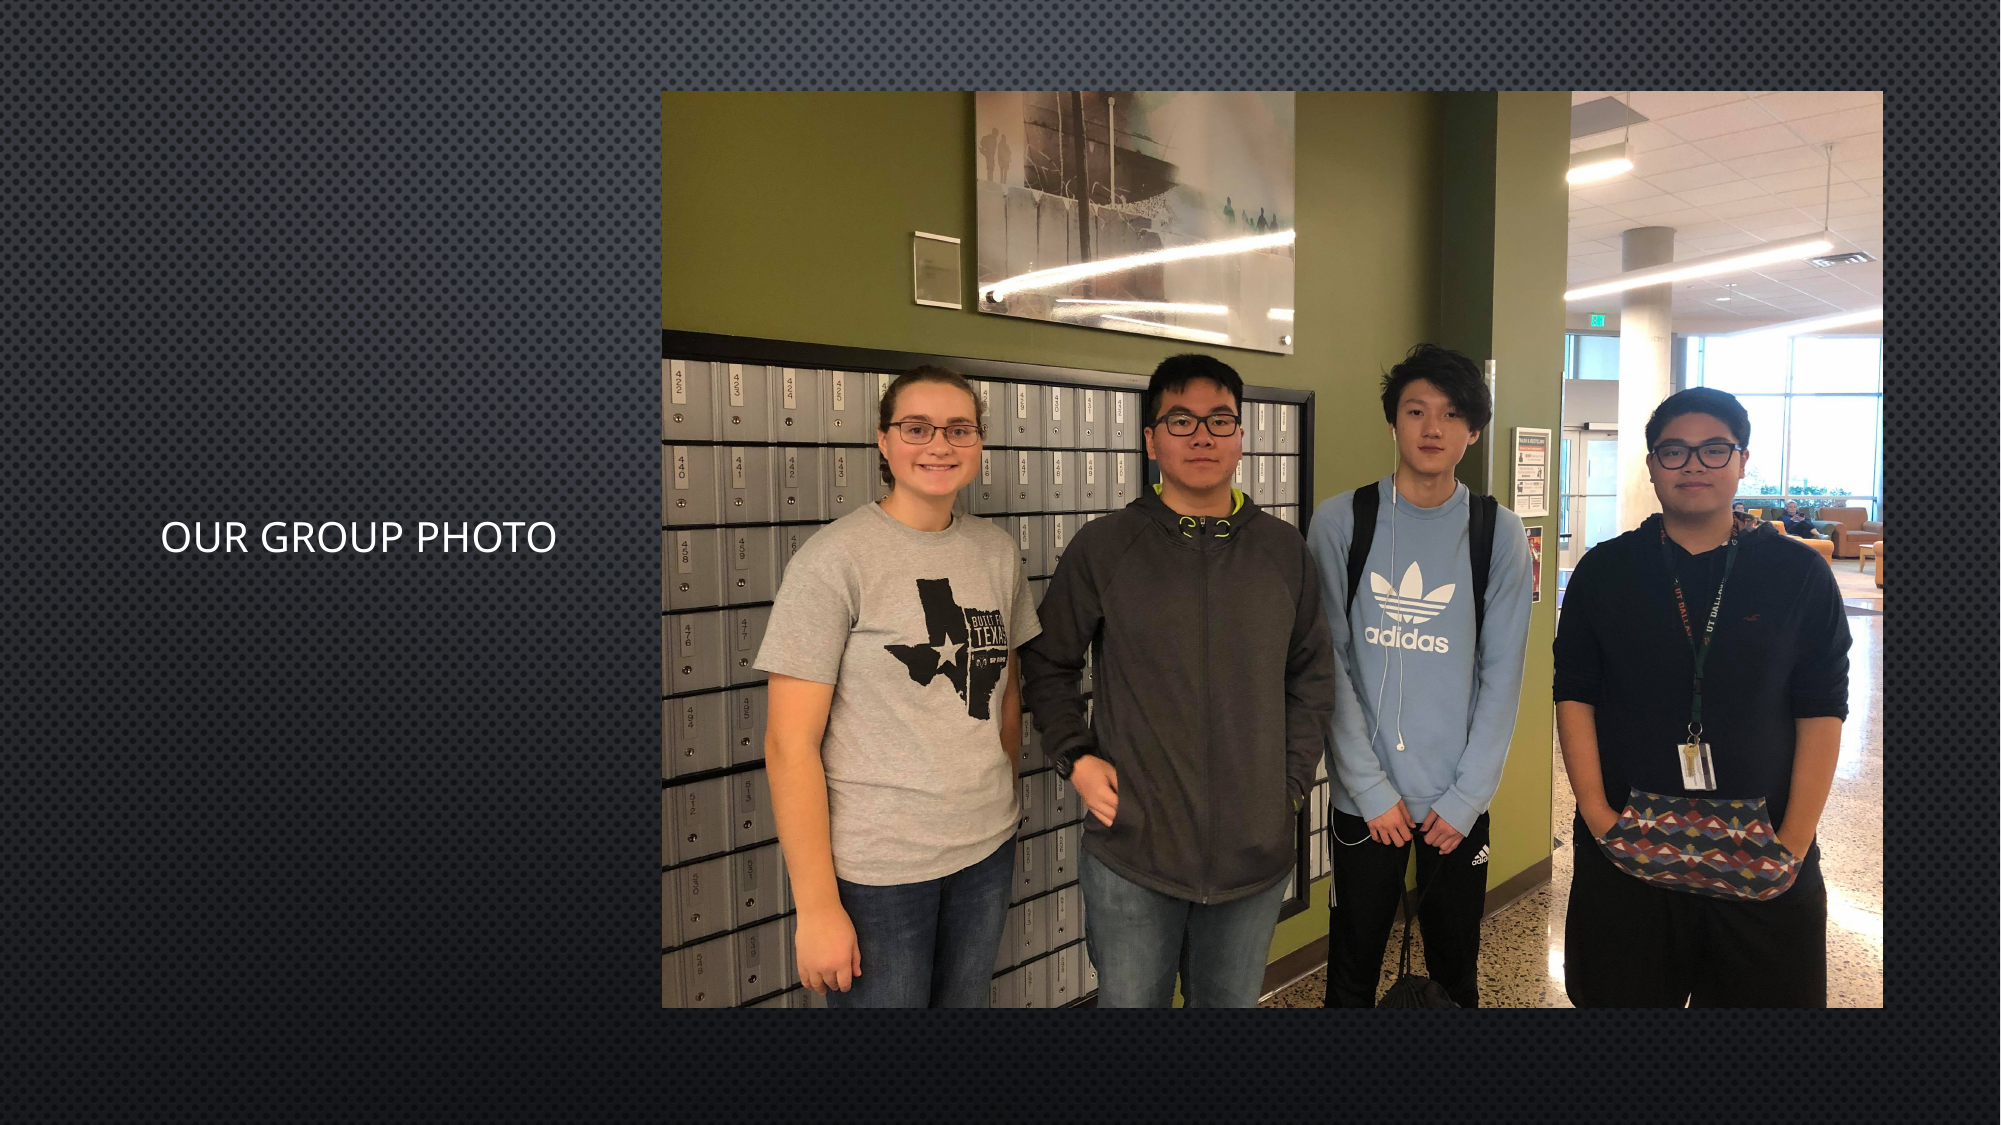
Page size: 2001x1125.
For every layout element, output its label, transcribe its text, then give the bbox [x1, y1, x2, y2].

list Our Group Photo [145, 417, 662, 656]
picture [662, 91, 1883, 1009]
